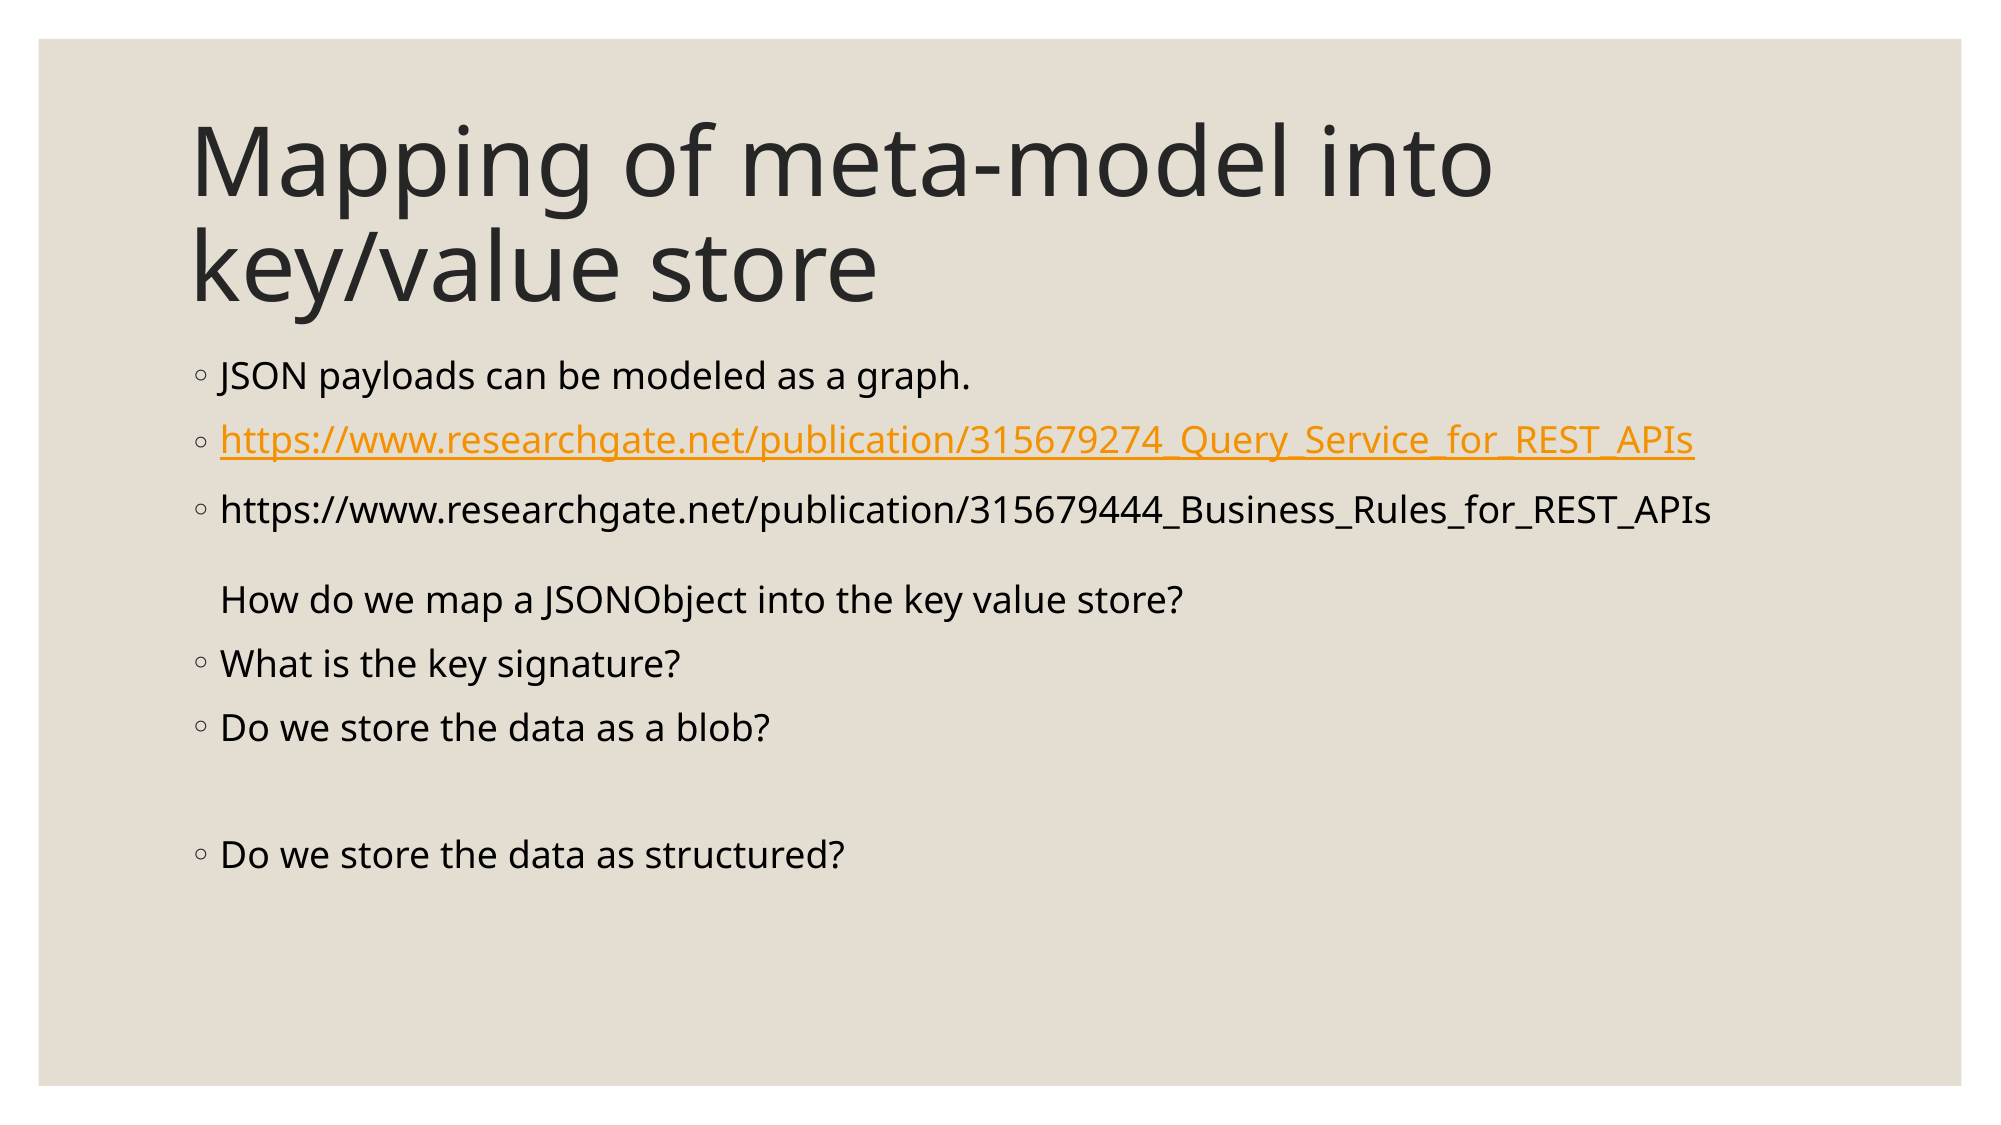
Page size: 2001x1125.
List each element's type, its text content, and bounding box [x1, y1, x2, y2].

title Mapping of meta-model into key/value store [174, 105, 1825, 331]
list JSON payloads can be modeled as a graph. https://www.researchgate.net/publication/315679274_Query_Service_for_REST_APIs https://www.researchgate.net/publication/315679444_Business_Rules_for_REST_APIs How do we map a JSONObject into the key value store? What is the key signature? Do we store the data as a blob? Do we store the data as structured? [174, 345, 1825, 990]
